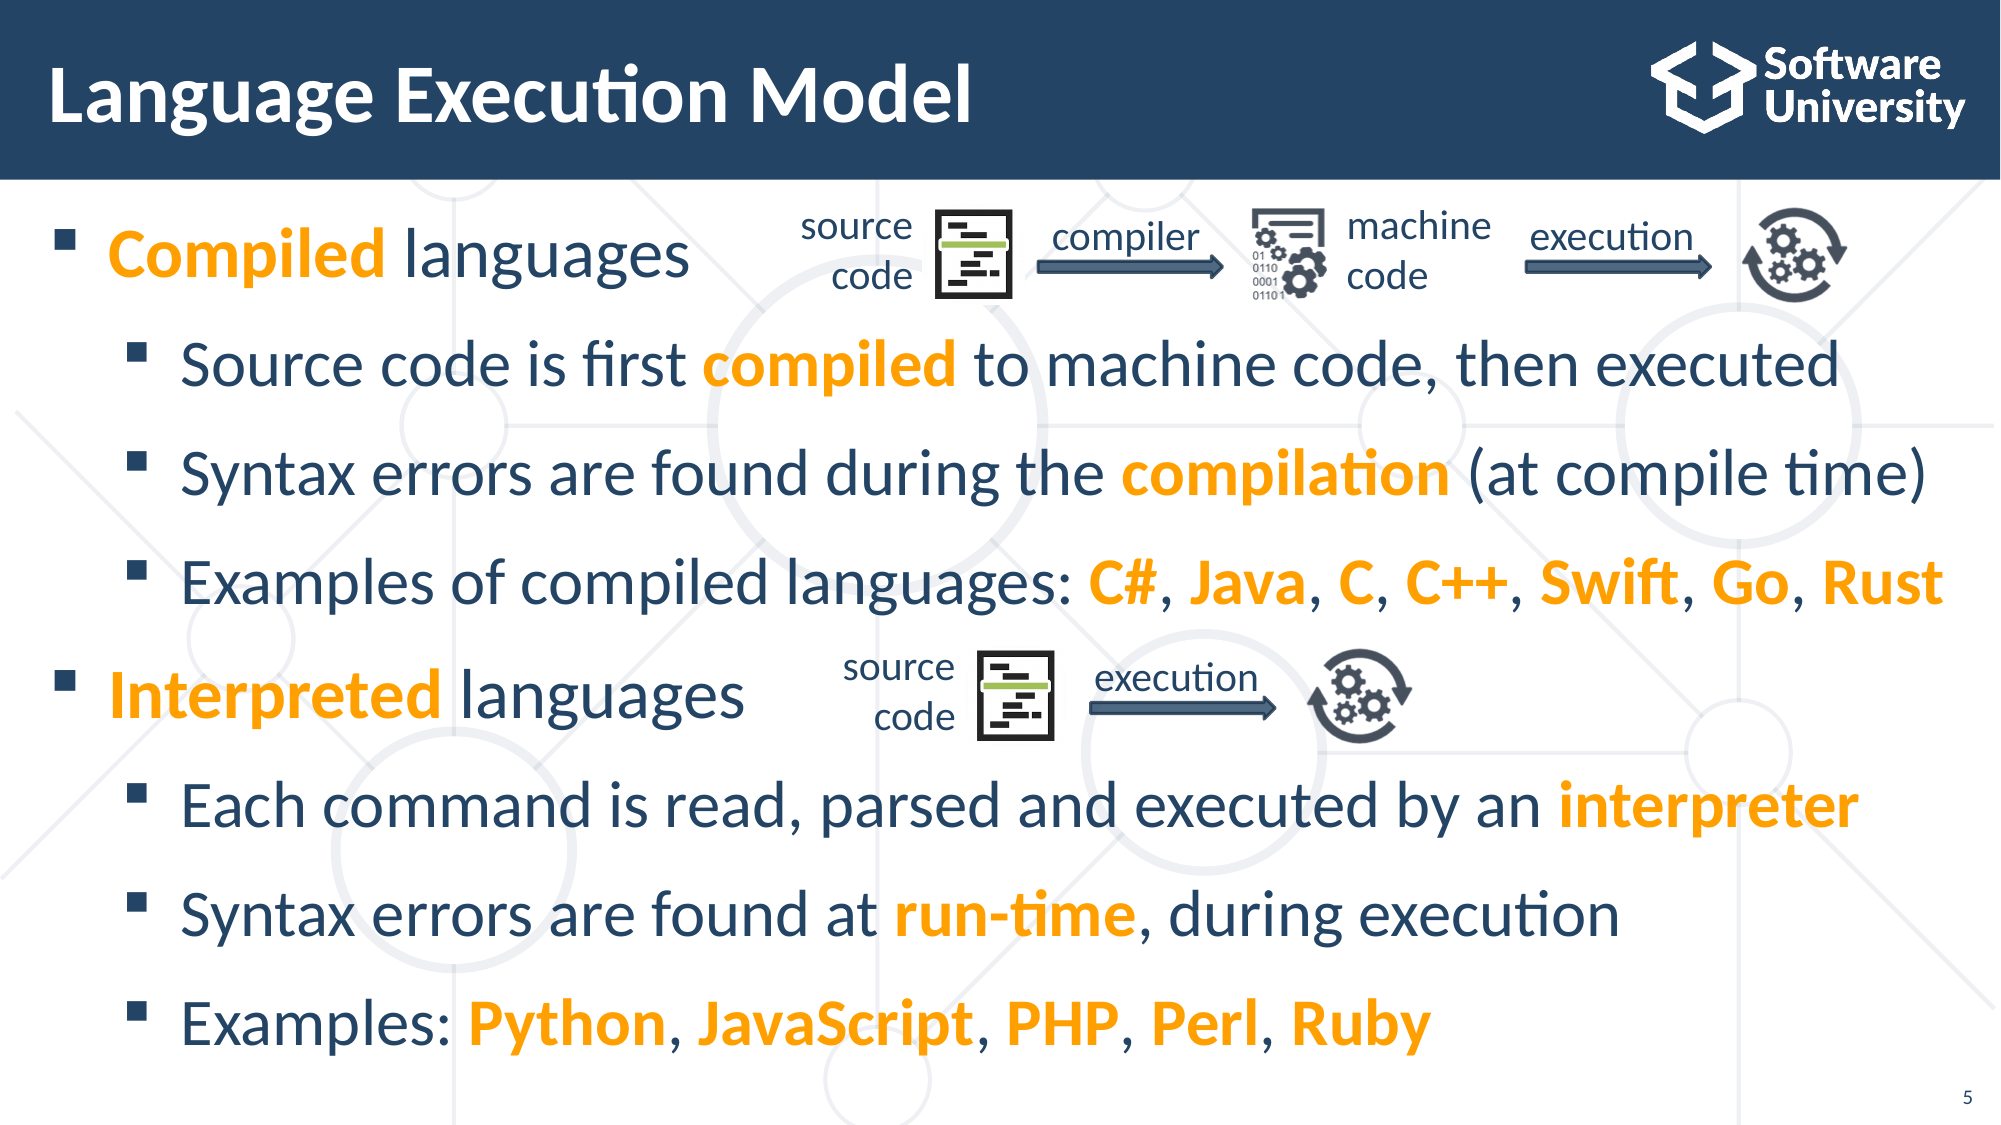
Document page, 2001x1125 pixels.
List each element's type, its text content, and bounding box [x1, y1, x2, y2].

slide_number 5 [1927, 1067, 1989, 1117]
list Compiled languages Source code is first compiled to machine code, then executed Syntax errors are found during the compilation (at compile time) Examples of compiled languages: C#, Java, C, C++, Swift, Go, Rust Interpreted languages Each command is read, parsed and executed by an interpreter Syntax errors are found at run-time, during execution Examples: Python, JavaScript, PHP, Perl, Ruby [31, 196, 1970, 1104]
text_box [818, 621, 1414, 759]
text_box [775, 179, 1850, 318]
picture [1651, 41, 1966, 134]
title Language Execution Model [31, 16, 1625, 162]
